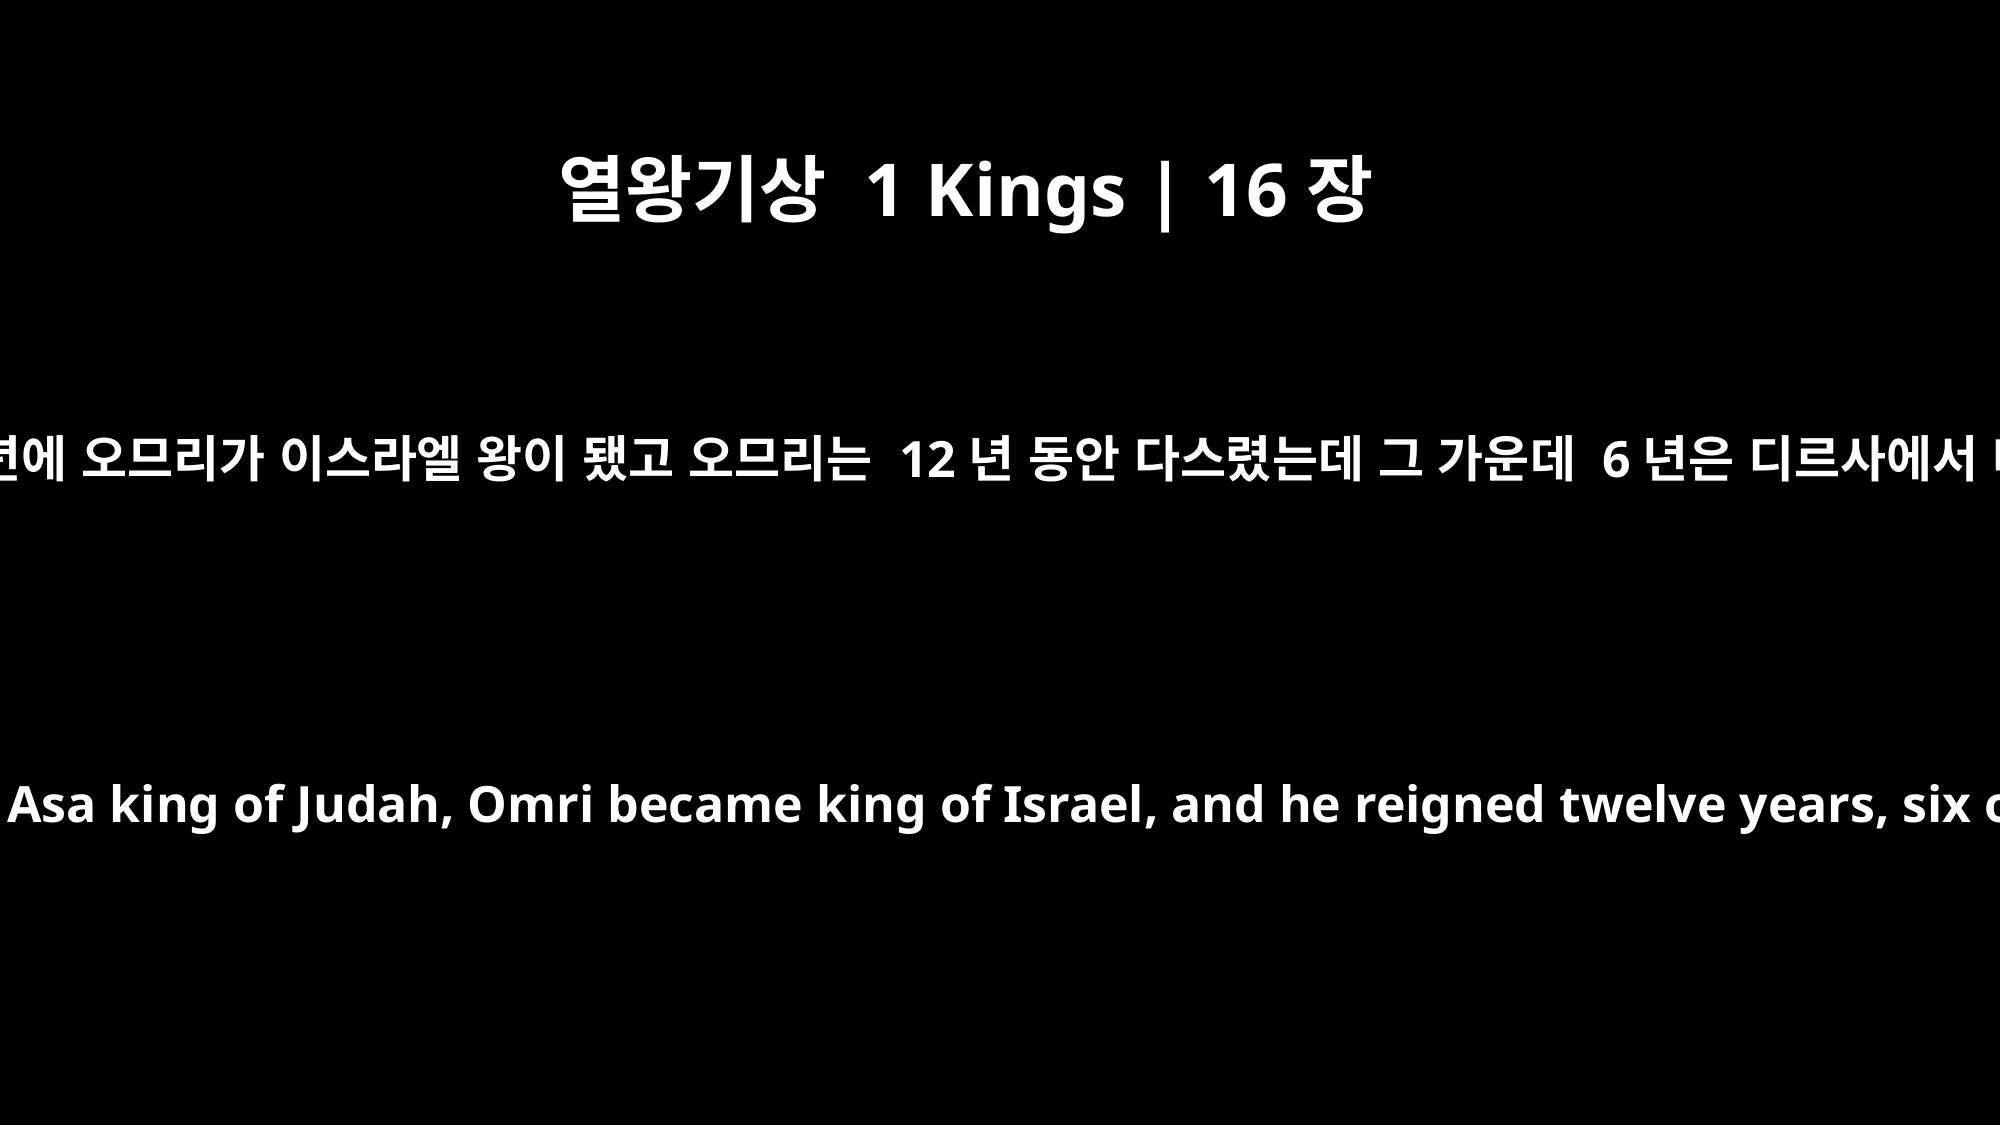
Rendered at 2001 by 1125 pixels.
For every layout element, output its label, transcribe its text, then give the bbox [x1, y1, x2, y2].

text_box In the thirty-first year of Asa king of Judah, Omri became king of Israel, and he reigned twelve years, six of them in Tirzah. [0, 764, 2000, 840]
text_box 23 유다 왕 아사 31년에 오므리가 이스라엘 왕이 됐고 오므리는 12년 동안 다스렸는데 그 가운데 6년은 디르사에서 다스렸습니다. [0, 359, 2000, 495]
text_box 열왕기상 1 Kings | 16장 [543, 136, 1389, 239]
